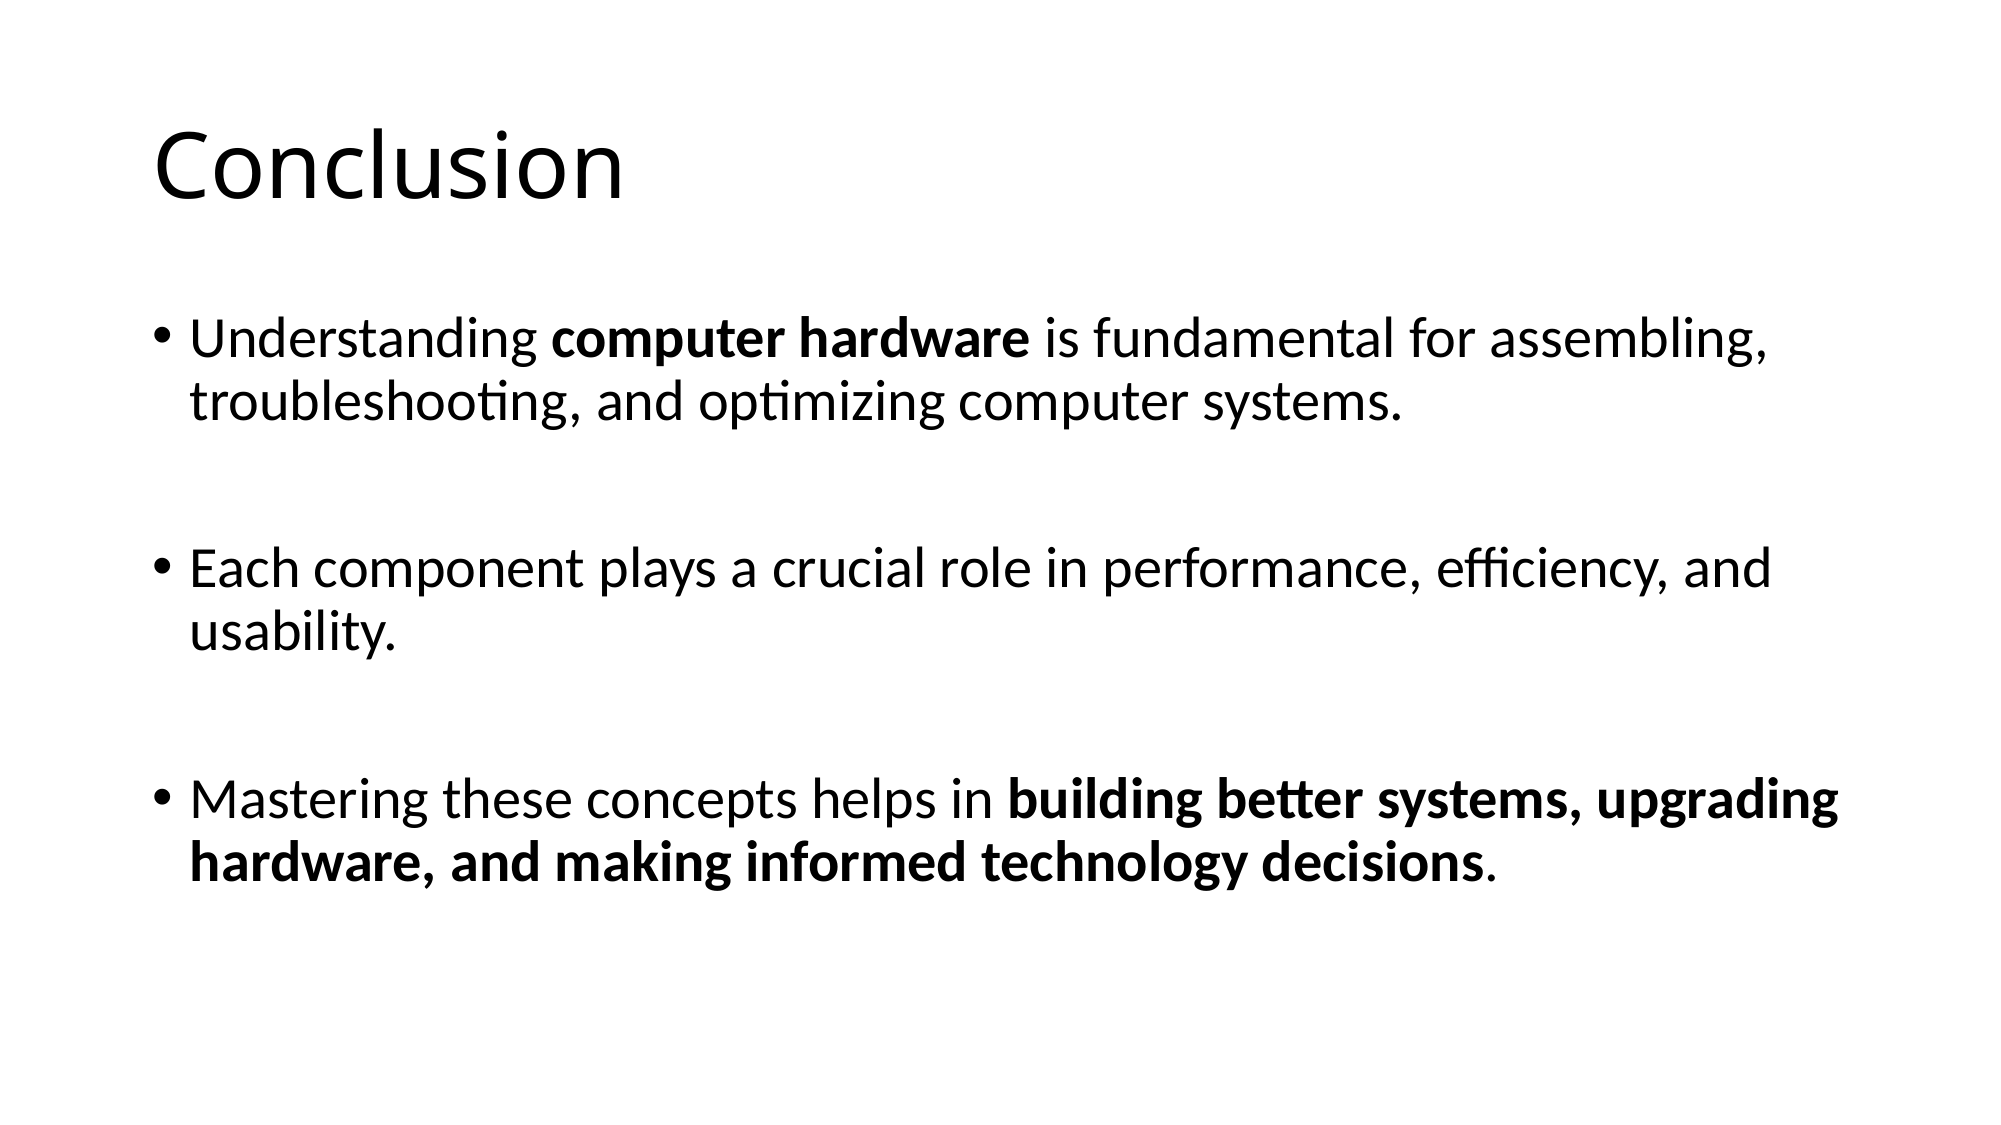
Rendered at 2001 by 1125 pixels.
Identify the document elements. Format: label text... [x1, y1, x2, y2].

list Understanding computer hardware is fundamental for assembling, troubleshooting, and optimizing computer systems. Each component plays a crucial role in performance, efficiency, and usability. Mastering these concepts helps in building better systems, upgrading hardware, and making informed technology decisions. [137, 299, 1863, 1014]
title Conclusion [137, 59, 1863, 278]
